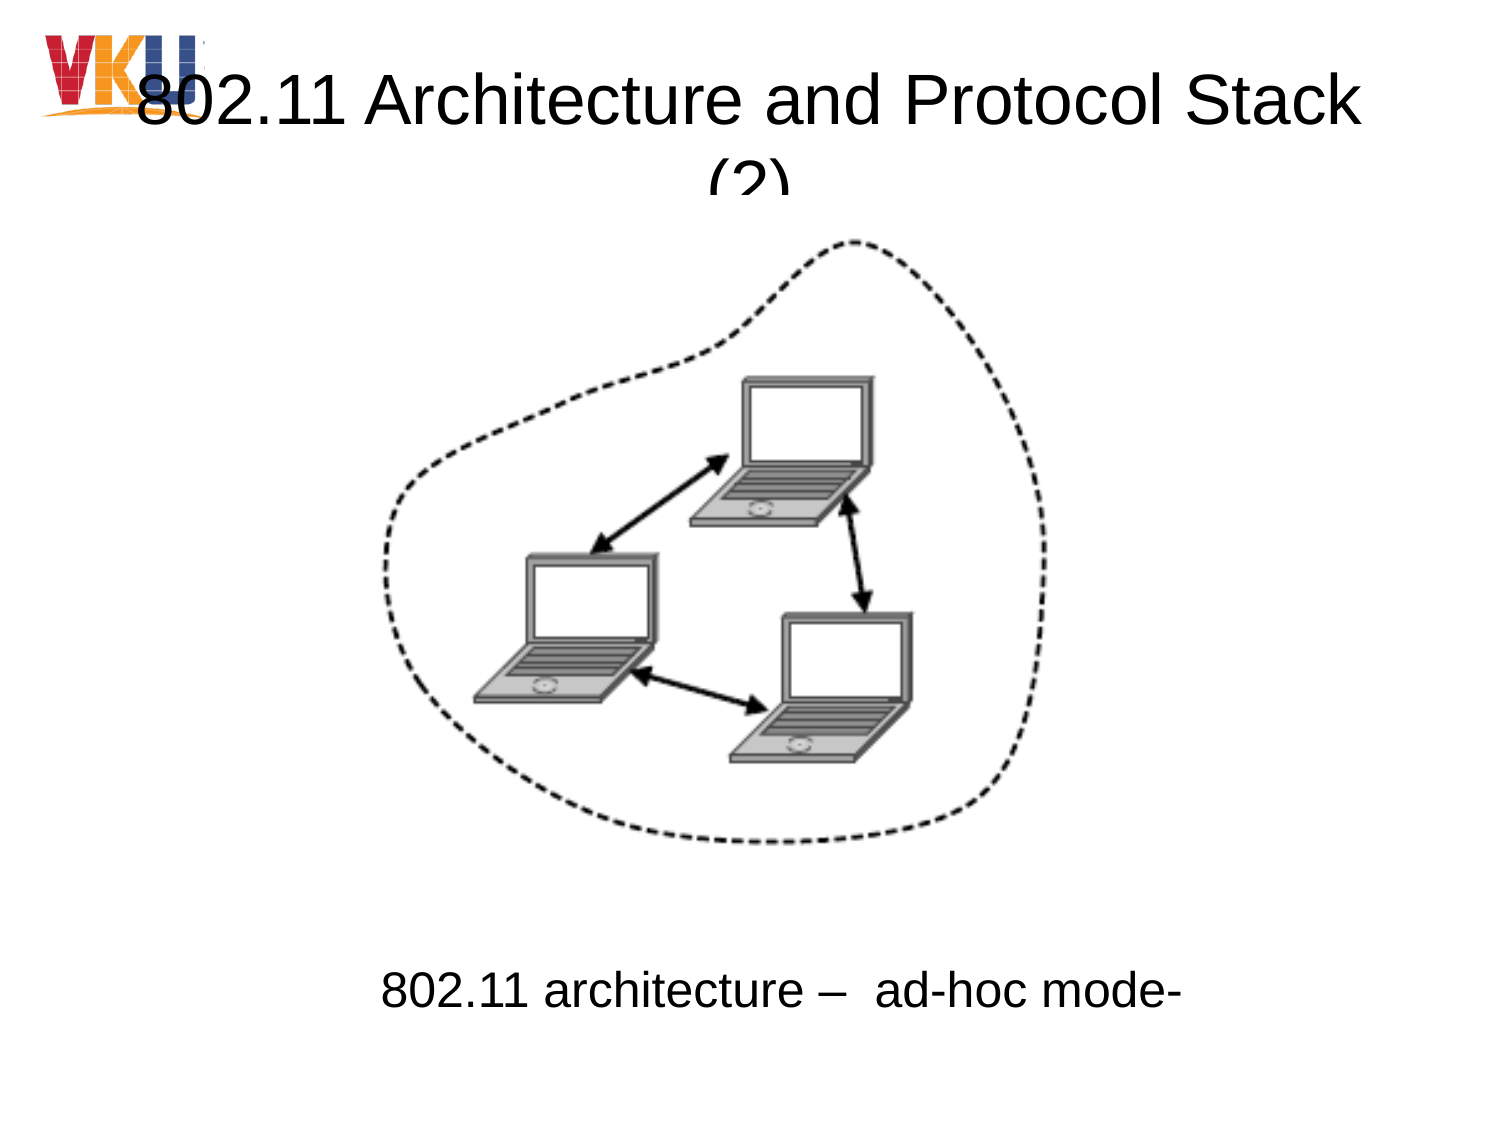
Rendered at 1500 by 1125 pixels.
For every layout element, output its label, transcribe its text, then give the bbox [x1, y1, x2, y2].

picture [349, 195, 1076, 861]
picture [30, 21, 211, 129]
list 802.11 architecture – ad-hoc mode- [62, 950, 1500, 1088]
title 802.11 Architecture and Protocol Stack (2) [75, 45, 1425, 233]
